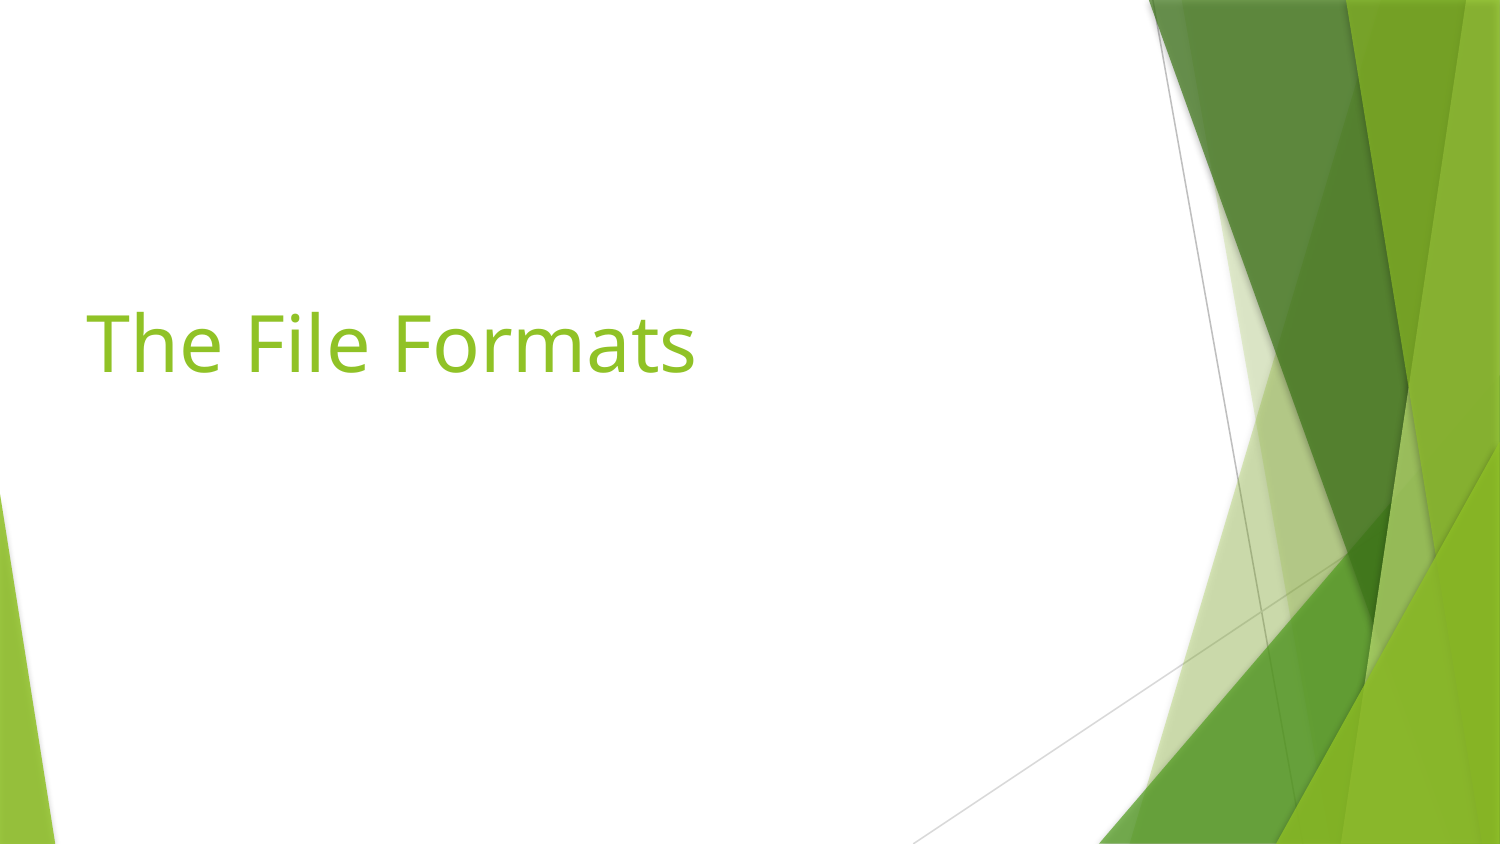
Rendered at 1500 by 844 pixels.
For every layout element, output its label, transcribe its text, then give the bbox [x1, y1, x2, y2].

title The File Formats [84, 291, 863, 435]
